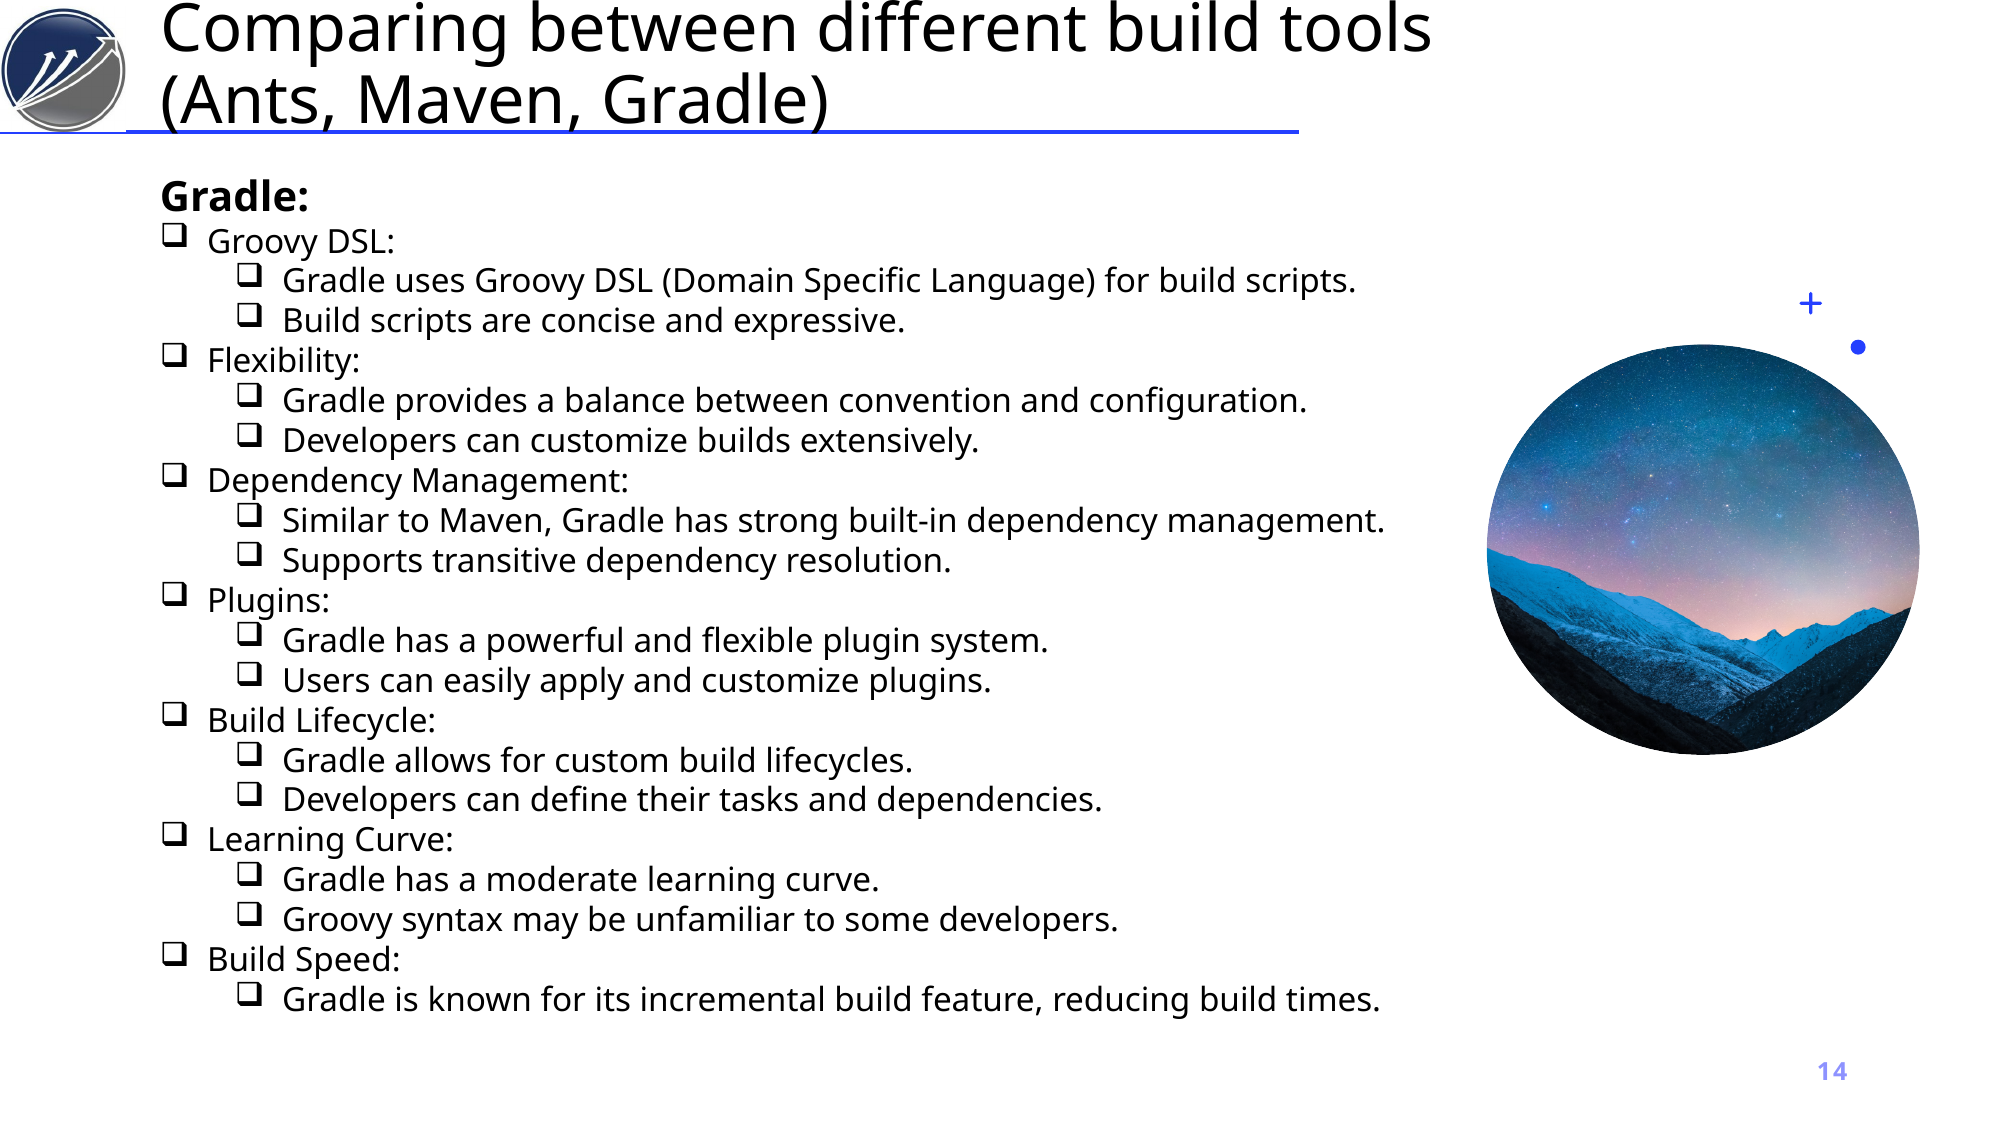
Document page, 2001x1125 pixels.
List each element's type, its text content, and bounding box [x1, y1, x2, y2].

picture [1573, 611, 1580, 618]
picture [0, 6, 126, 132]
picture [1486, 344, 1920, 755]
slide_number 14 [1412, 1042, 1863, 1103]
text_box Gradle: Groovy DSL: Gradle uses Groovy DSL (Domain Specific Language) for build scripts. Build scripts are concise and expressive. Flexibility: Gradle provides a balance between convention and configuration. Developers can customize builds extensively. Dependency Management: Similar to Maven, Gradle has strong built-in dependency management. Supports transitive dependency resolution. Plugins: Gradle has a powerful and flexible plugin system. Users can easily apply and customize plugins. Build Lifecycle: Gradle allows for custom build lifecycles. Developers can define their tasks and dependencies. Learning Curve: Gradle has a moderate learning curve. Groovy syntax may be unfamiliar to some developers. Build Speed: Gradle is known for its incremental build feature, reducing build times. [145, 162, 1475, 1026]
picture [1581, 615, 1590, 621]
title Comparing between different build tools (Ants, Maven, Gradle) [145, 9, 1855, 146]
